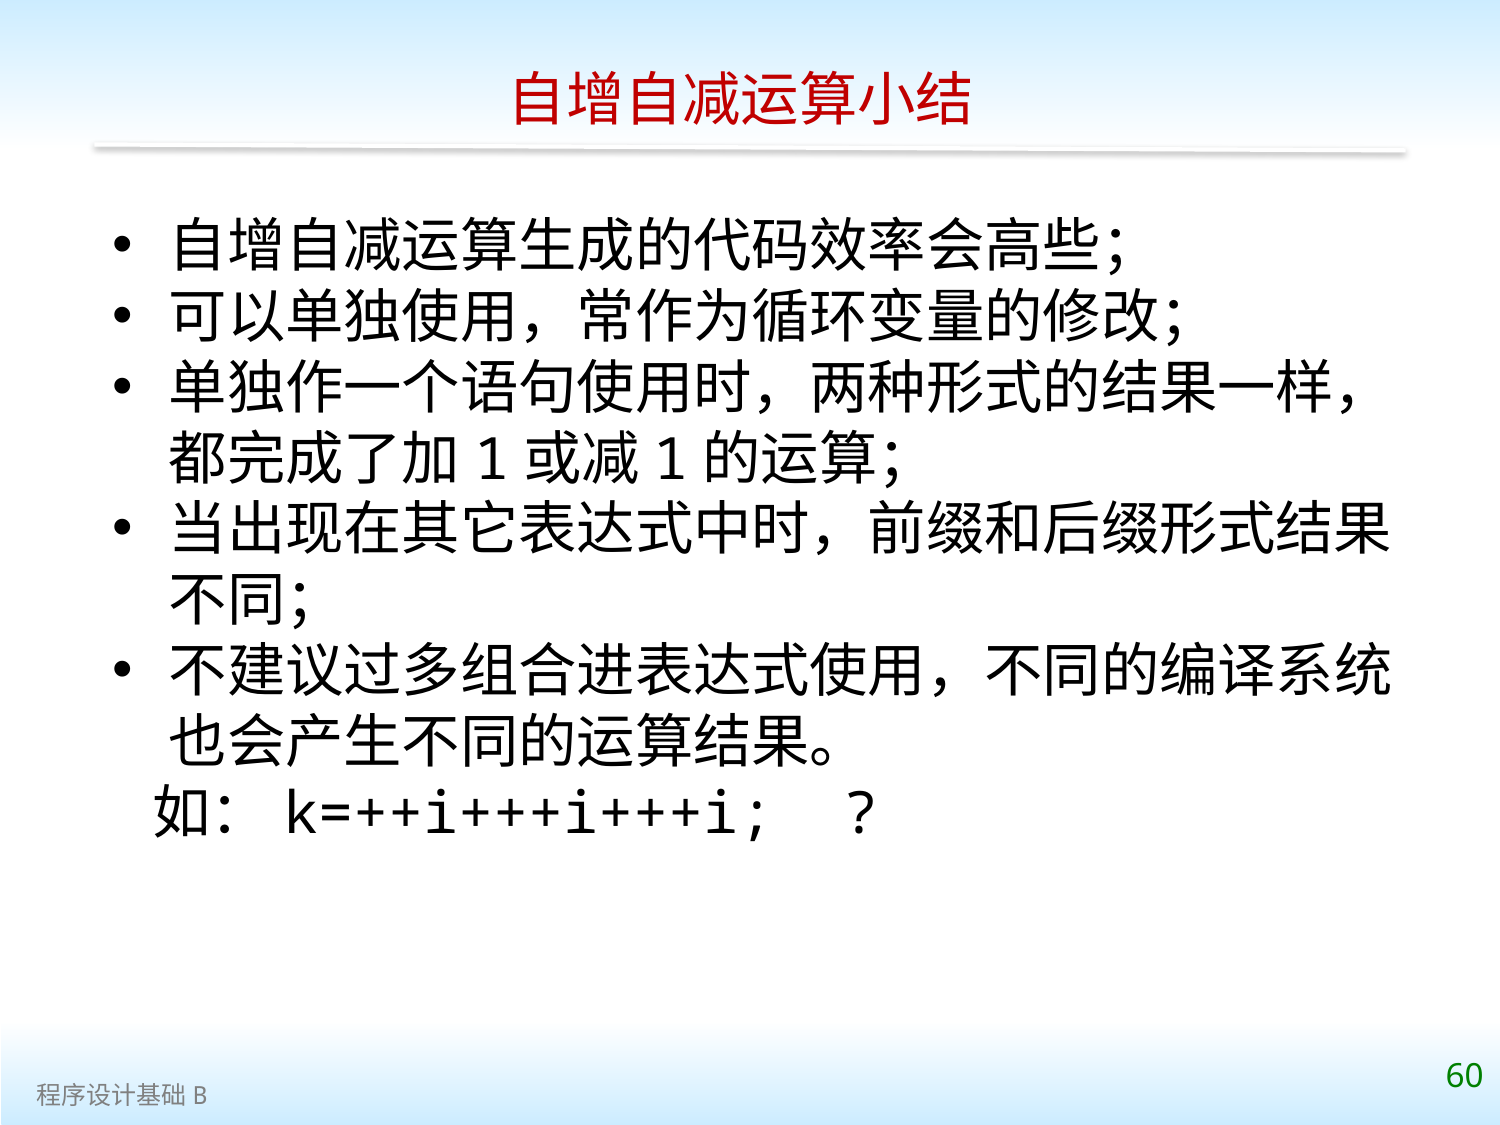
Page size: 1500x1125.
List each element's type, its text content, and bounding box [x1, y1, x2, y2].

slide_number 60 [1080, 1046, 1499, 1106]
text_box 自增自减运算小结 [492, 54, 989, 140]
text_box 自增自减运算生成的代码效率会高些； 可以单独使用，常作为循环变量的修改； 单独作一个语句使用时，两种形式的结果一样，都完成了加1或减1的运算； 当出现在其它表达式中时，前缀和后缀形式结果不同； 不建议过多组合进表达式使用，不同的编译系统也会产生不同的运算结果。 如：k=++i+++i+++i; ? [97, 200, 1433, 924]
